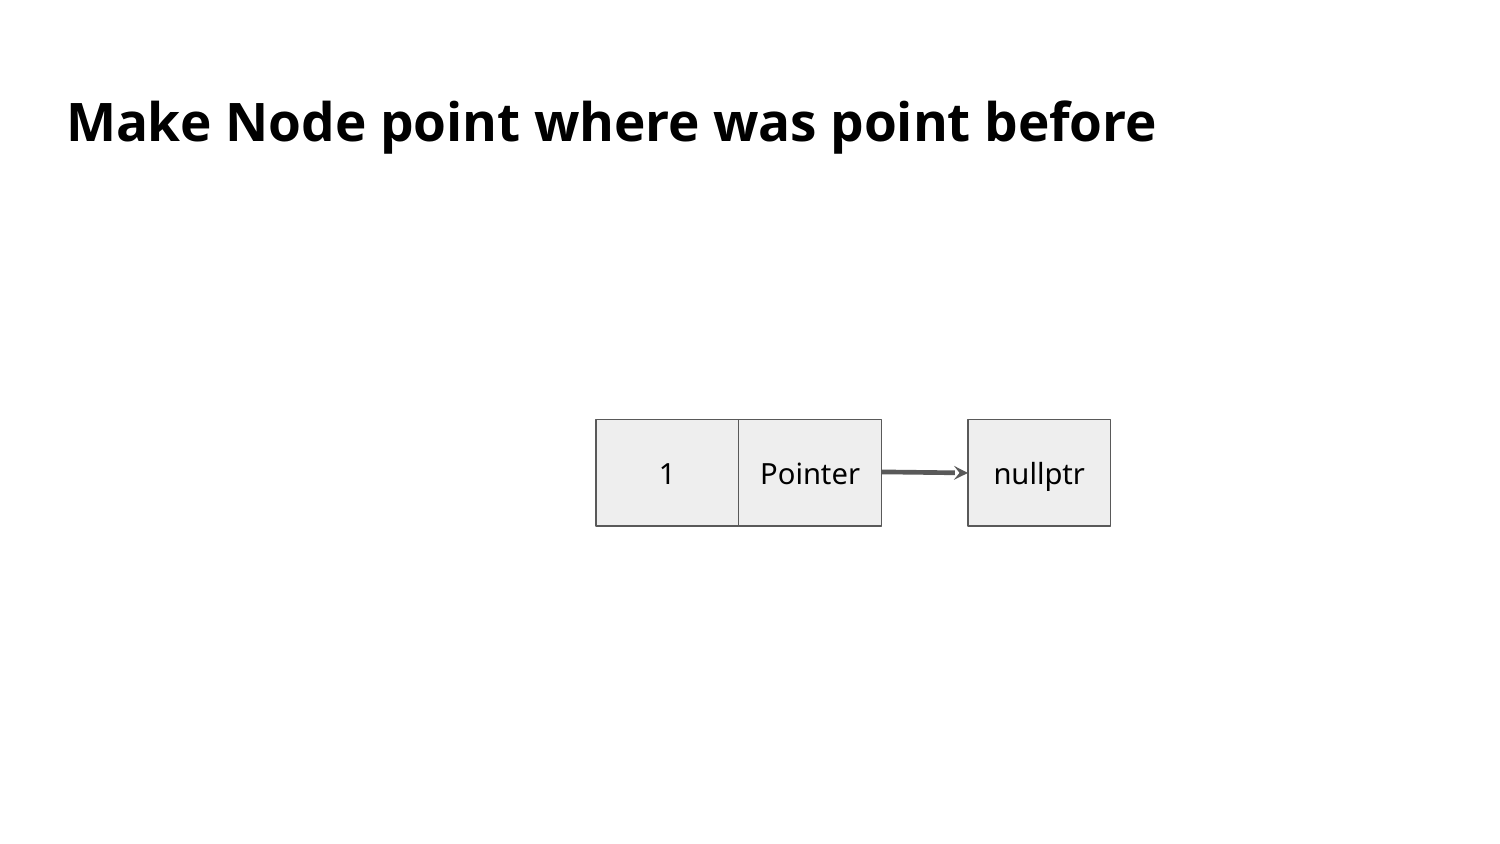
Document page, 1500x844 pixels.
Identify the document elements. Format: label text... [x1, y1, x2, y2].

text_box Pointer [738, 419, 882, 527]
text_box nullptr [967, 419, 1111, 527]
title Make Node point where was point before [51, 72, 1449, 167]
text_box 1 [595, 419, 738, 527]
